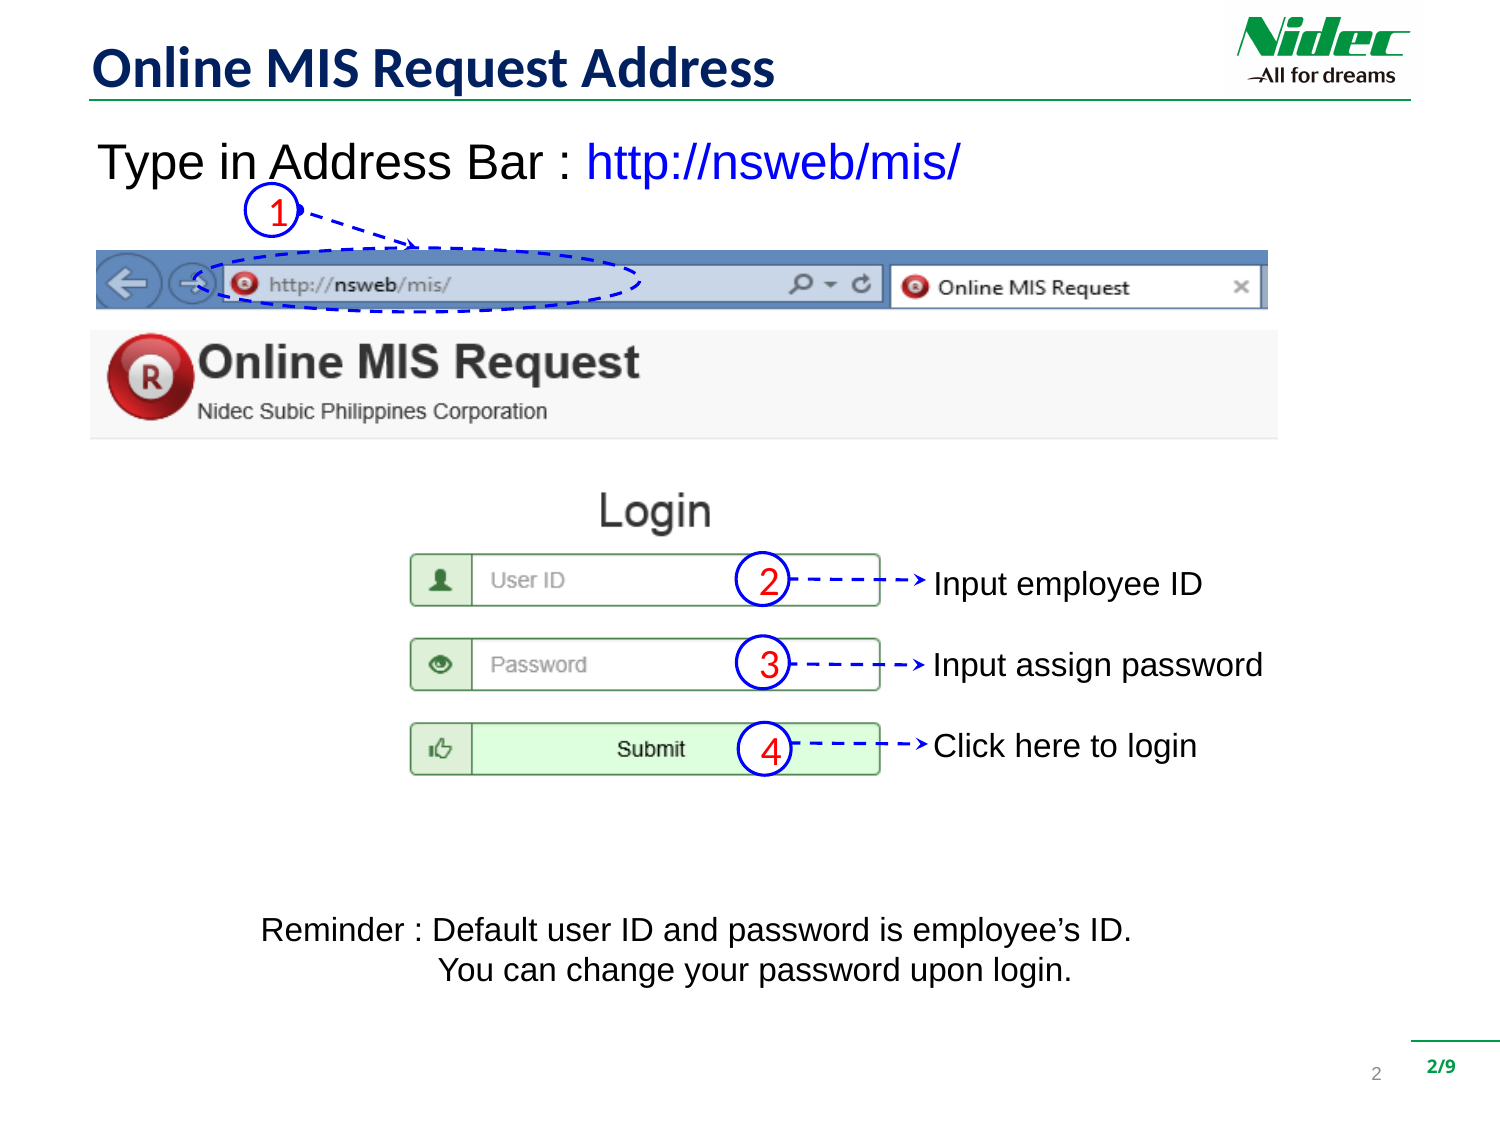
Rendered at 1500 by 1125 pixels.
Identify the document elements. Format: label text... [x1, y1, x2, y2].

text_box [90, 330, 1278, 879]
text_box Online MIS Request Address [74, 26, 1163, 102]
text_box [411, 246, 500, 250]
text_box Type in Address Bar : http://nsweb/mis/ [82, 121, 977, 197]
picture [96, 250, 1268, 311]
slide_number 1 [1059, 1042, 1397, 1103]
text_box 1 [244, 182, 300, 238]
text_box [298, 209, 417, 248]
text_box Reminder : Default user ID and password is employee’s ID. You can change your password upon login. [245, 900, 1158, 996]
